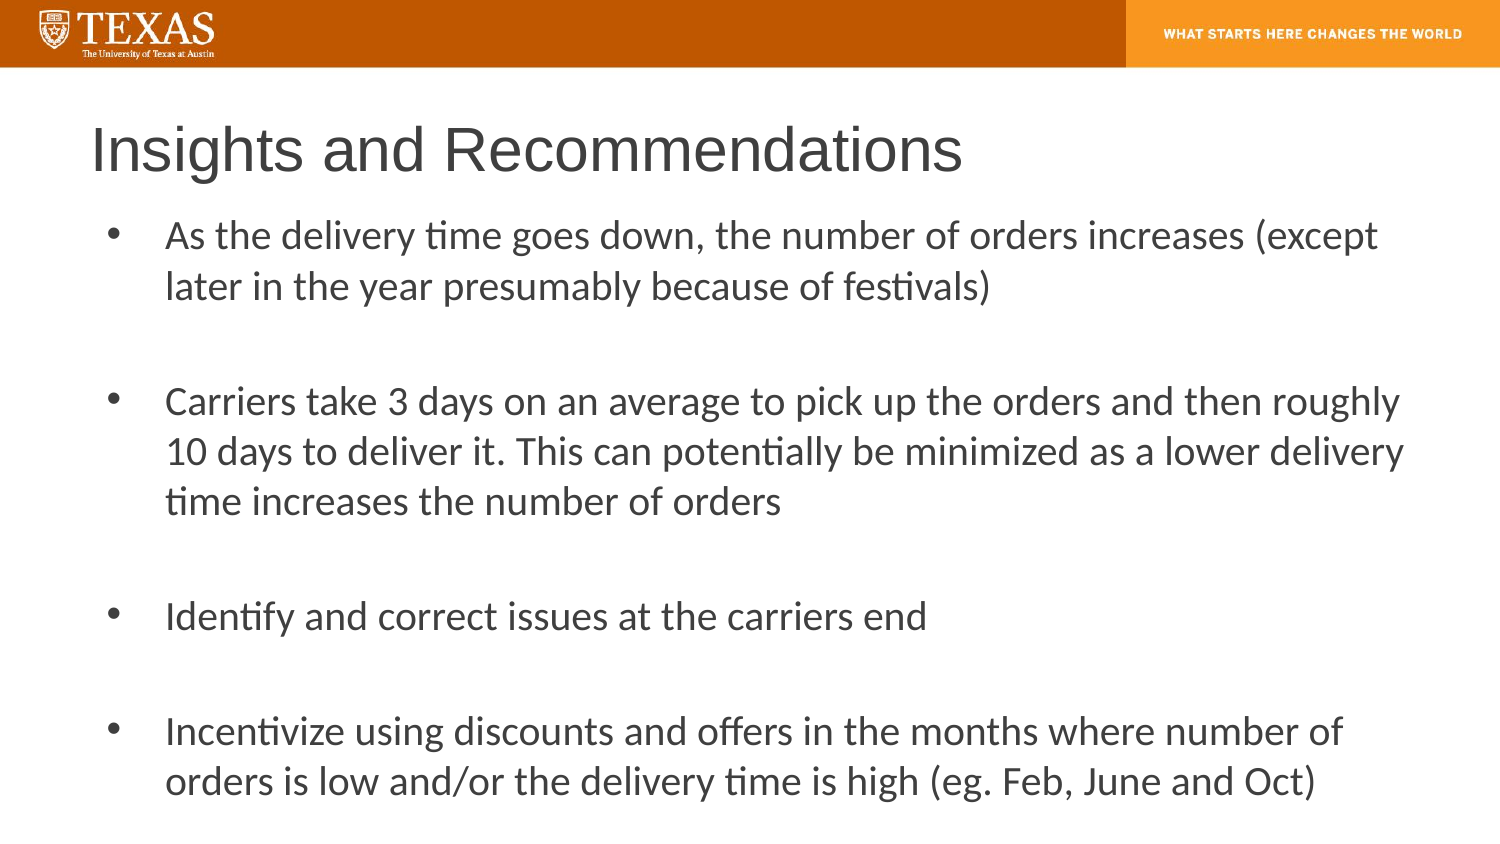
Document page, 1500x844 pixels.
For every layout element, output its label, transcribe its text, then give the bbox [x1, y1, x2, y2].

picture [0, 0, 1500, 844]
title Insights and Recommendations [75, 75, 1425, 200]
list As the delivery time goes down, the number of orders increases (except later in the year presumably because of festivals) Carriers take 3 days on an average to pick up the orders and then roughly 10 days to deliver it. This can potentially be minimized as a lower delivery time increases the number of orders Identify and correct issues at the carriers end Incentivize using discounts and offers in the months where number of orders is low and/or the delivery time is high (eg. Feb, June and Oct) [75, 200, 1425, 795]
